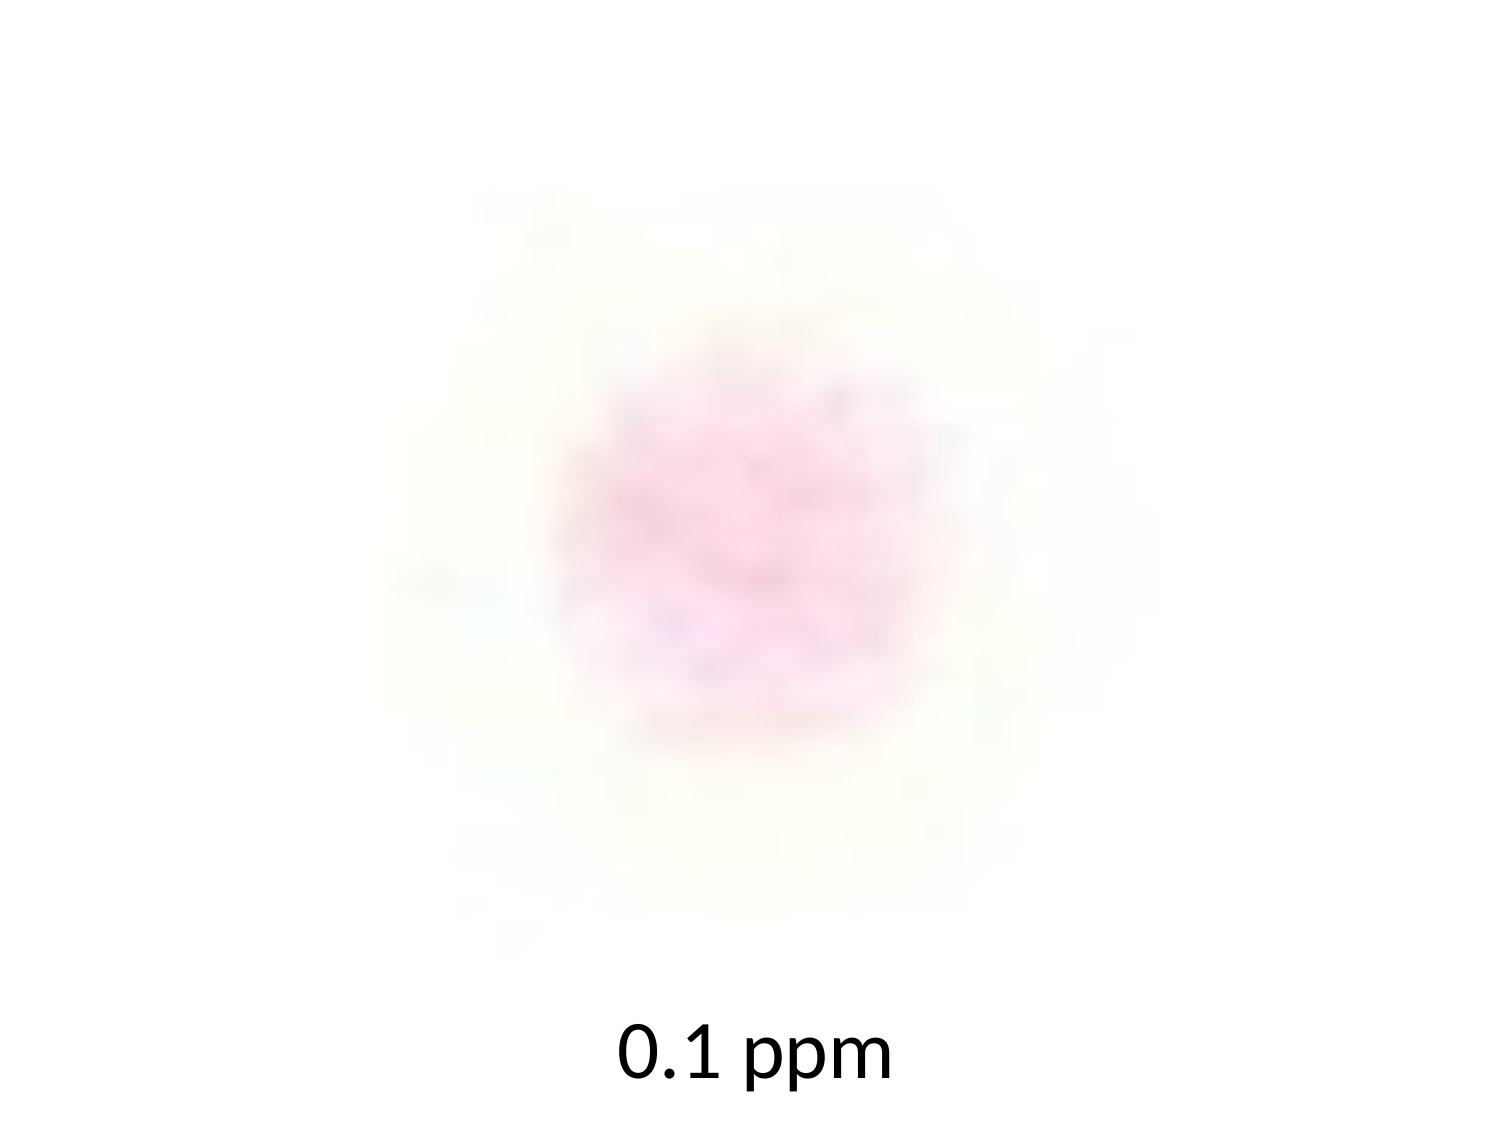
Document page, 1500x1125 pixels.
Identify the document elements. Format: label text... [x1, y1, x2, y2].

text_box 0.1 ppm [524, 1033, 988, 1103]
picture [274, 122, 1175, 1024]
